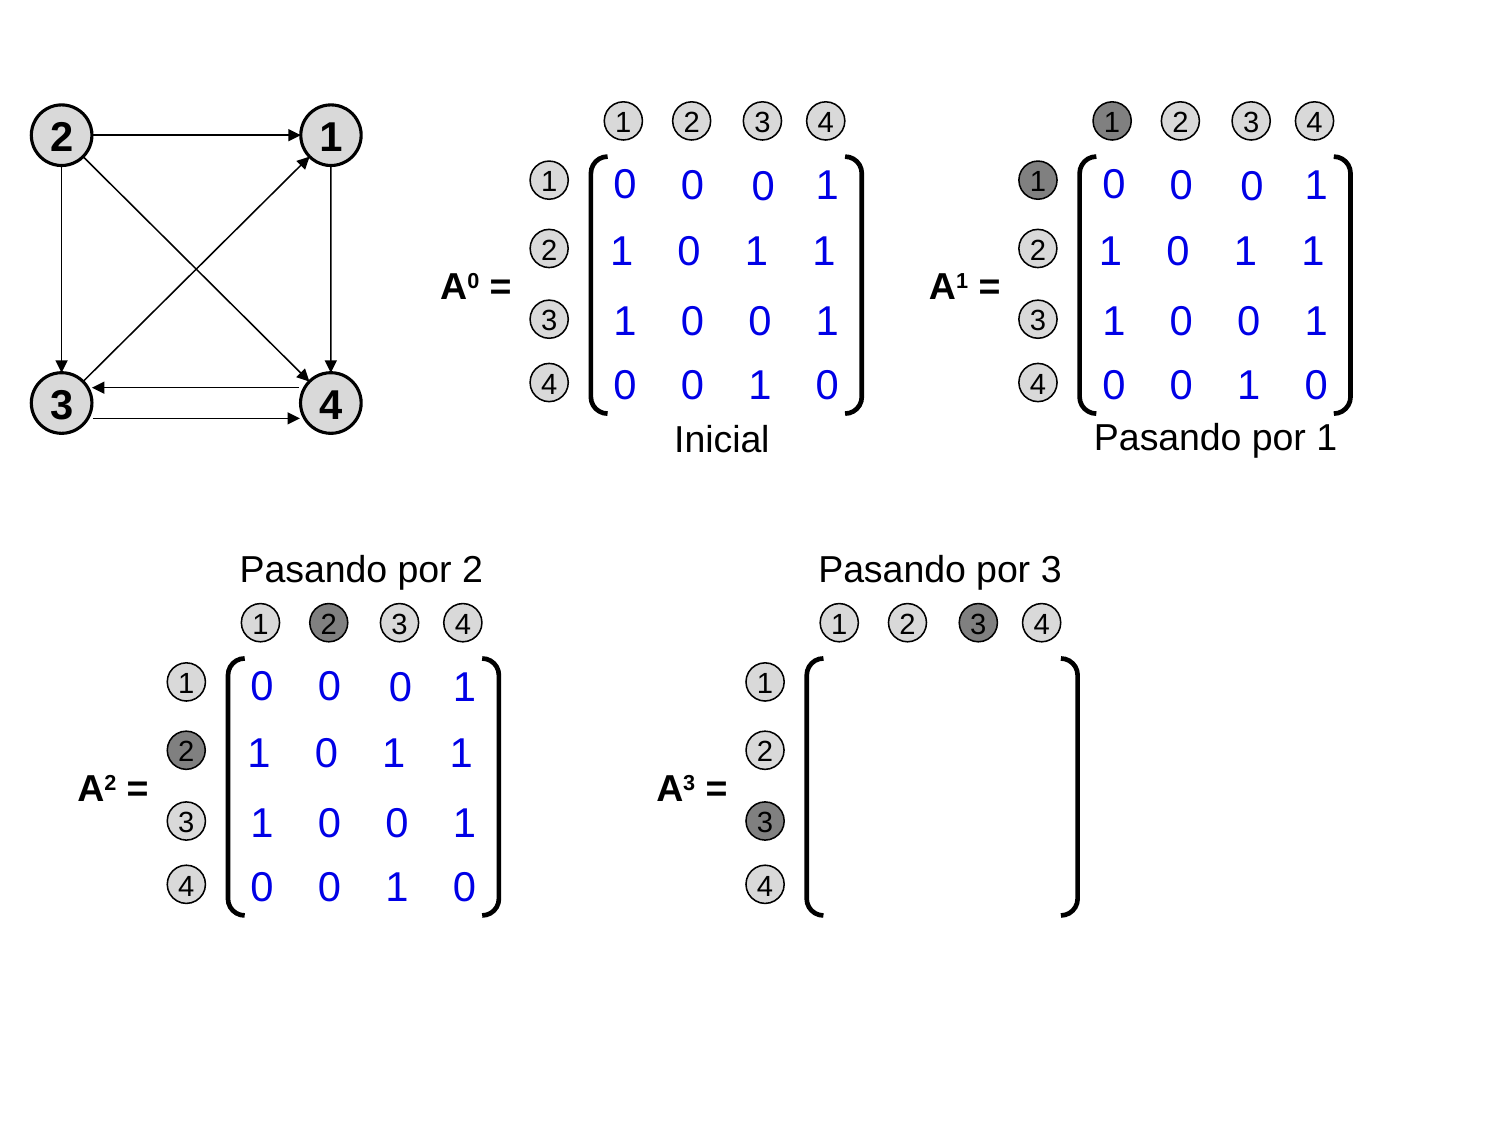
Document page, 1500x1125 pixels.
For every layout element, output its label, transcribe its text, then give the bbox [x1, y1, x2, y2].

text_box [912, 101, 1351, 414]
text_box Inicial [650, 414, 794, 468]
text_box Pasando por 1 [1064, 405, 1367, 466]
text_box Pasando por 3 [788, 537, 1091, 598]
text_box Pasando por 2 [210, 537, 513, 598]
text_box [61, 603, 499, 916]
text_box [423, 101, 862, 414]
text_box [31, 104, 362, 434]
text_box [639, 603, 1078, 916]
